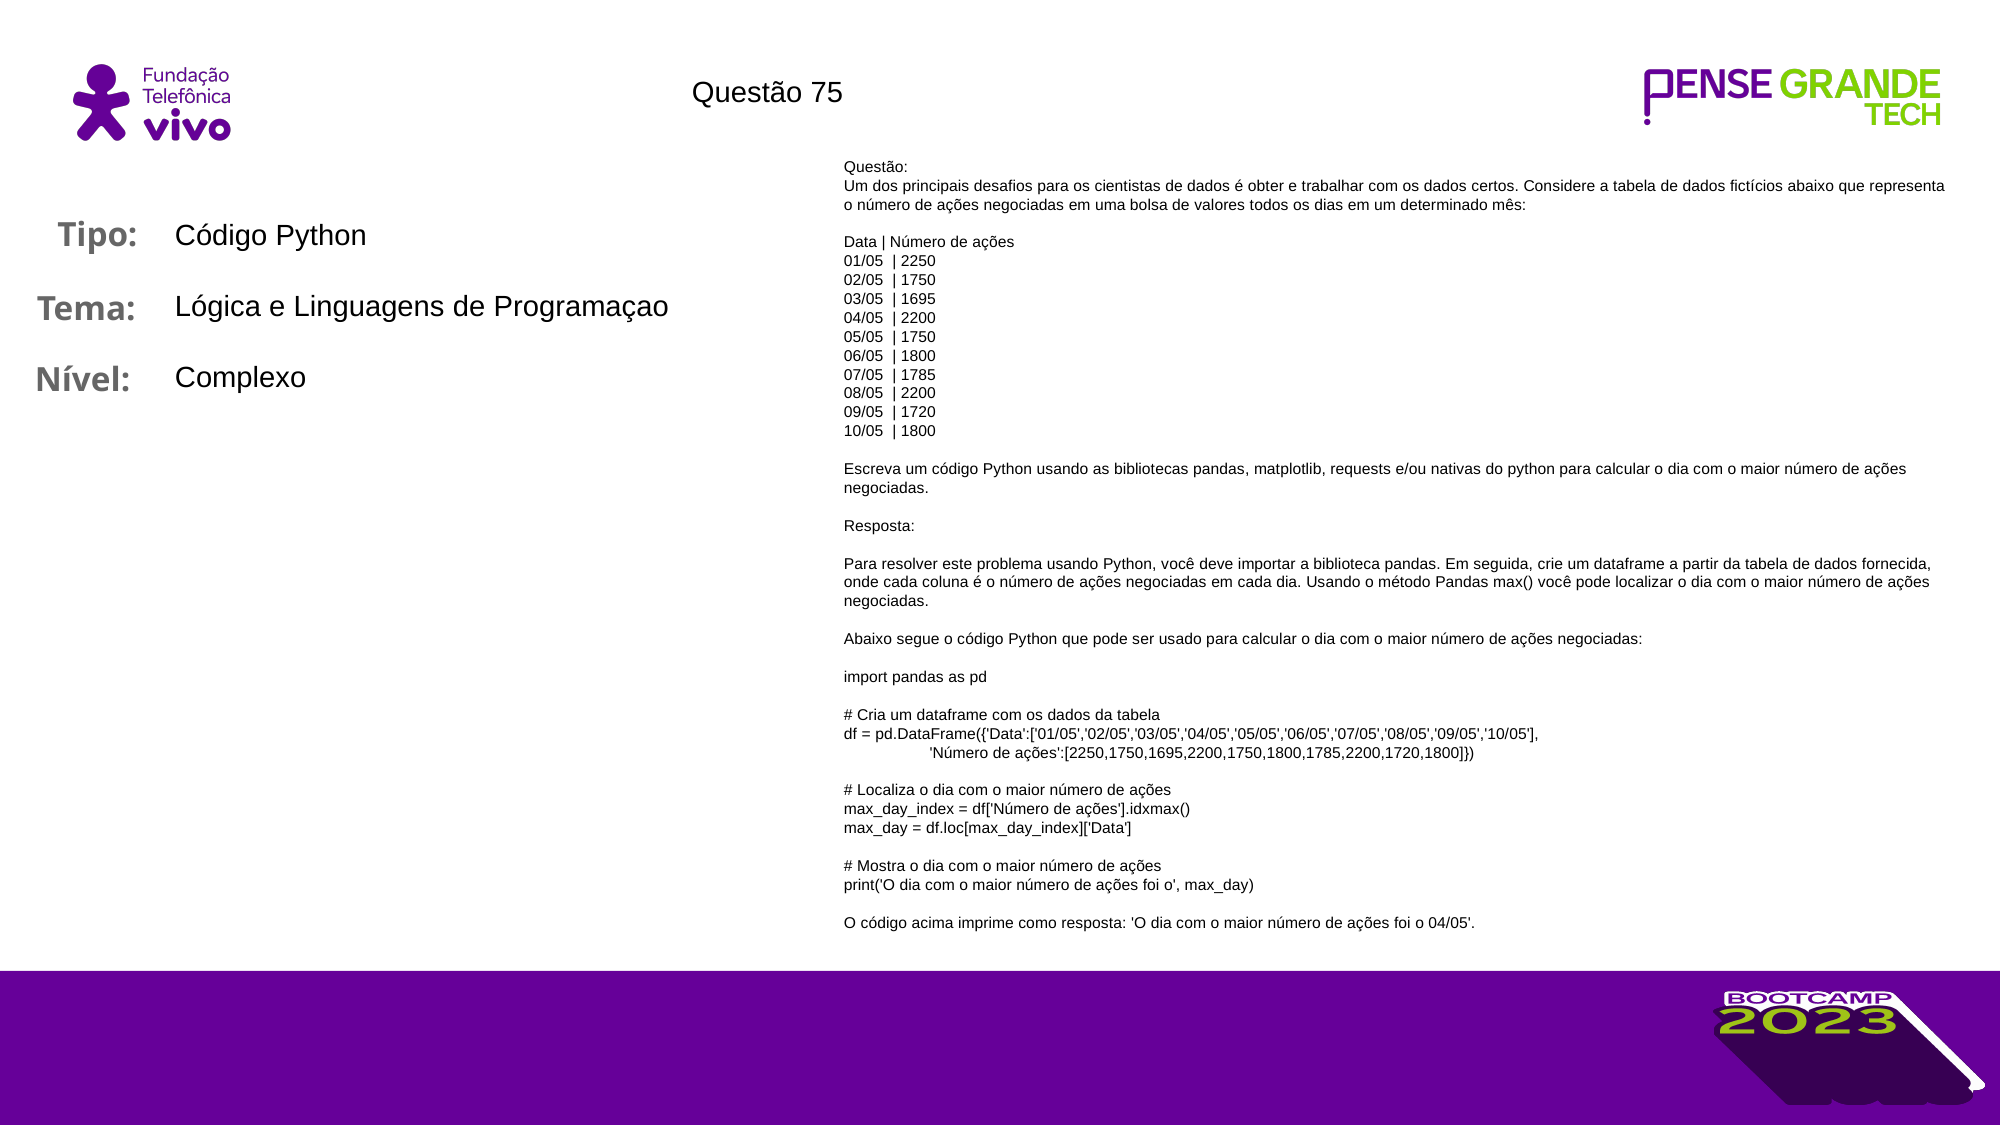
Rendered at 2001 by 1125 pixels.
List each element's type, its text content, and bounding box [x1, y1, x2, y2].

picture [1614, 0, 1970, 198]
text_box Tema: [22, 279, 151, 335]
text_box Complexo [160, 350, 830, 401]
text_box [0, 970, 2000, 1125]
picture [1713, 991, 1985, 1105]
text_box Questão: Um dos principais desafios para os cientistas de dados é obter e trabalhar com os dados certos. Considere a tabela de dados fictícios abaixo que representa o número de ações negociadas em uma bolsa de valores todos os dias em um determinado mês: Data | Número de ações 01/05 | 2250 02/05 | 1750 03/05 | 1695 04/05 | 2200 05/05 | 1750 06/05 | 1800 07/05 | 1785 08/05 | 2200 09/05 | 1720 10/05 | 1800 Escreva um código Python usando as bibliotecas pandas, matplotlib, requests e/ou nativas do python para calcular o dia com o maior número de ações negociadas. Resposta: Para resolver este problema usando Python, você deve importar a biblioteca pandas. Em seguida, crie um dataframe a partir da tabela de dados fornecida, onde cada coluna é o número de ações negociadas em cada dia. Usando o método Pandas max() você pode localizar o dia com o maior número de ações negociadas. Abaixo segue o código Python que pode ser usado para calcular o dia com o maior número de ações negociadas: import pandas as pd # Cria um dataframe com os dados da tabela df = pd.DataFrame({'Data':['01/05','02/05','03/05','04/05','05/05','06/05','07/05','08/05','09/05','10/05'], 'Número de ações':[2250,1750,1695,2200,1750,1800,1785,2200,1720,1800]}) # Localiza o dia com o maior número de ações max_day_index = df['Número de ações'].idxmax() max_day = df.loc[max_day_index]['Data'] # Mostra o dia com o maior número de ações print('O dia com o maior número de ações foi o', max_day) O código acima imprime como resposta: 'O dia com o maior número de ações foi o 04/05'. [829, 148, 1970, 951]
text_box Lógica e Linguagens de Programaçao [160, 279, 830, 330]
picture [67, 56, 237, 150]
text_box Código Python [160, 208, 830, 259]
text_box Questão 75 [677, 65, 1131, 116]
text_box Tipo: [42, 206, 153, 261]
text_box Nível: [20, 350, 146, 406]
